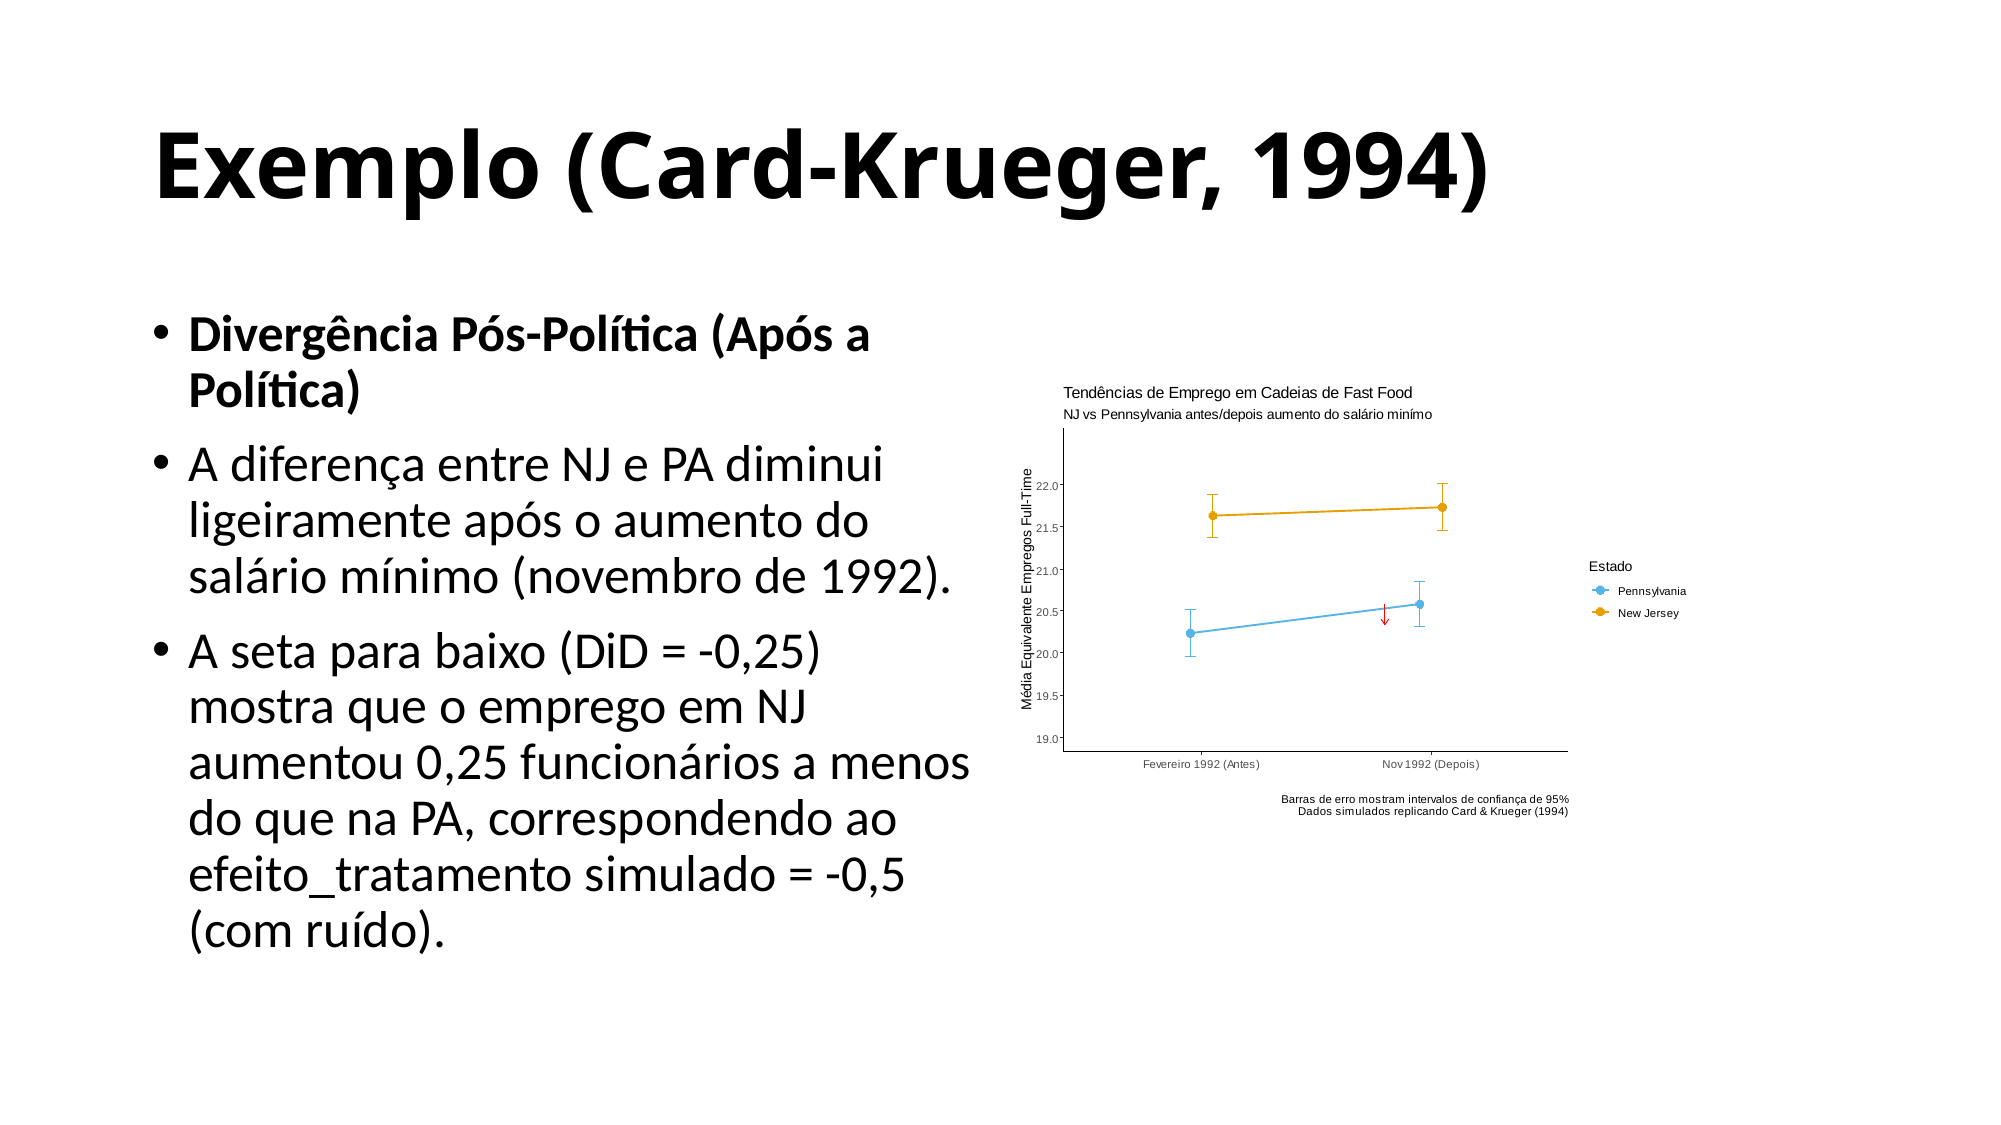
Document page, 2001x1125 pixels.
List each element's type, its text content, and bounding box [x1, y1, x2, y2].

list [1012, 378, 1863, 935]
title Exemplo (Card-Krueger, 1994) [137, 59, 1863, 278]
list Divergência Pós-Política (Após a Política) A diferença entre NJ e PA diminui ligeiramente após o aumento do salário mínimo (novembro de 1992). A seta para baixo (DiD = -0,25) mostra que o emprego em NJ aumentou 0,25 funcionários a menos do que na PA, correspondendo ao efeito_tratamento simulado = -0,5 (com ruído). [137, 299, 988, 1014]
